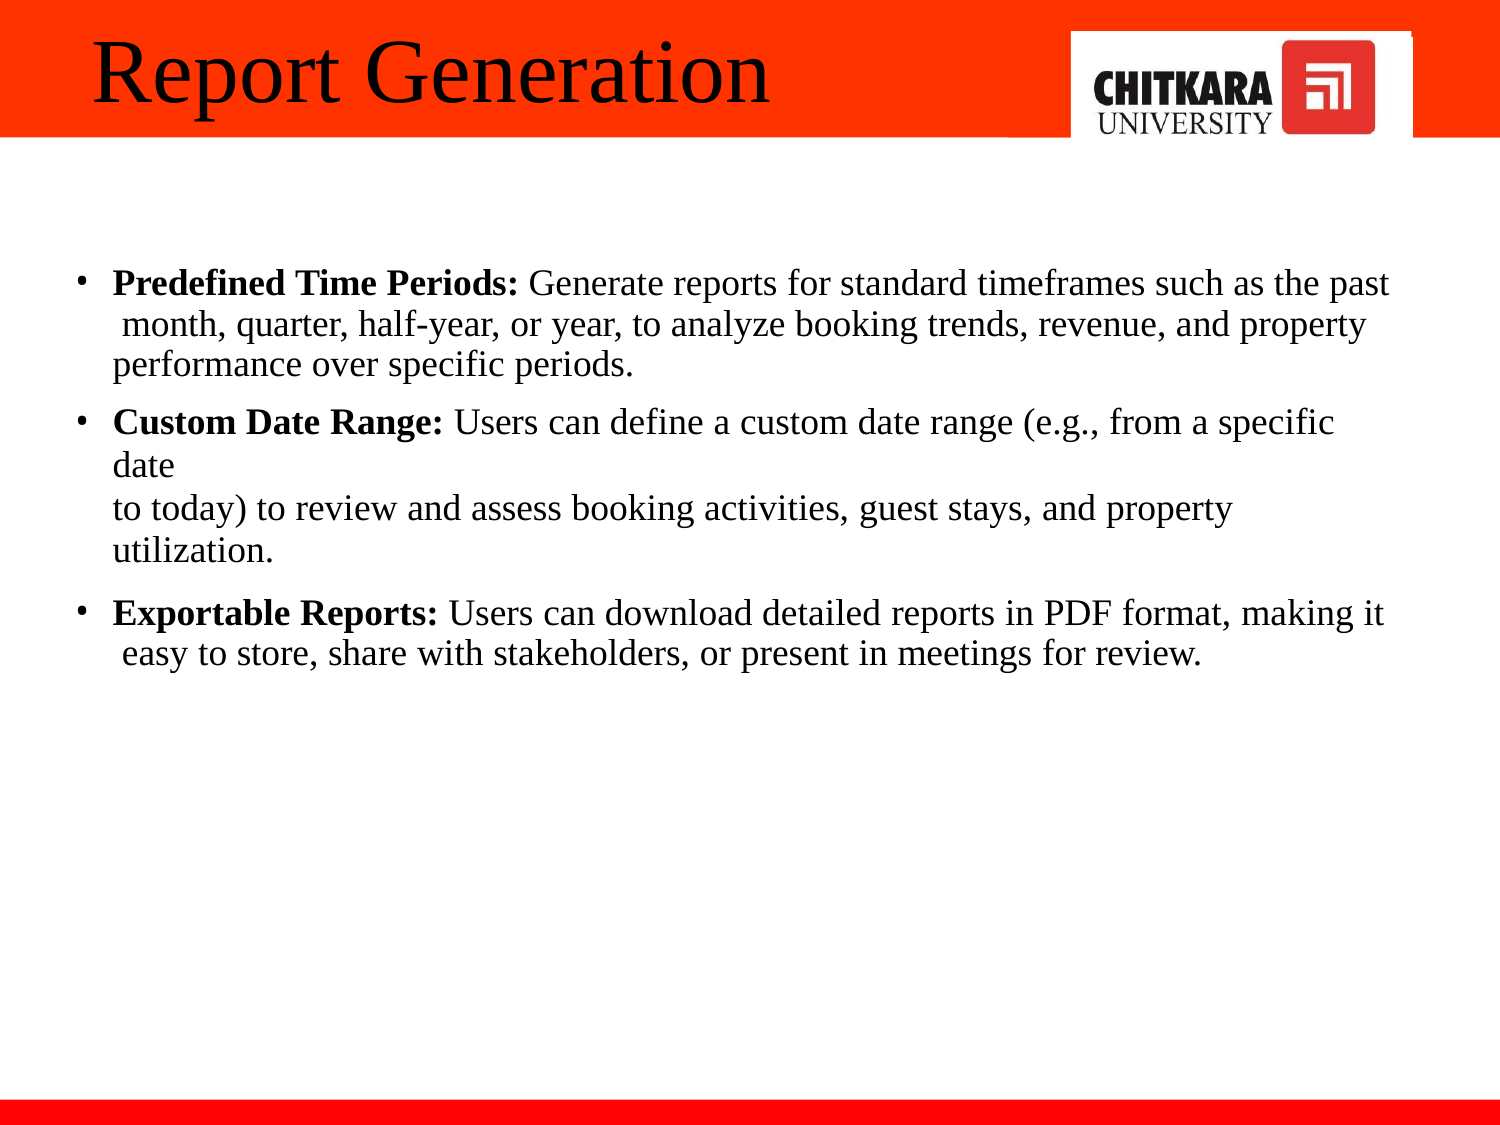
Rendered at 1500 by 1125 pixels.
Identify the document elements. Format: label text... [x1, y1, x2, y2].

title Report Generation [89, 9, 774, 200]
text_box Predefined Time Periods: Generate reports for standard timeframes such as the past month, quarter, half-year, or year, to analyze booking trends, revenue, and property performance over specific periods. Custom Date Range: Users can define a custom date range (e.g., from a specific date to today) to review and assess booking activities, guest stays, and property utilization. Exportable Reports: Users can download detailed reports in PDF format, making it easy to store, share with stakeholders, or present in meetings for review. [72, 255, 1407, 673]
picture [1074, 37, 1390, 138]
picture [0, 1099, 1500, 1125]
